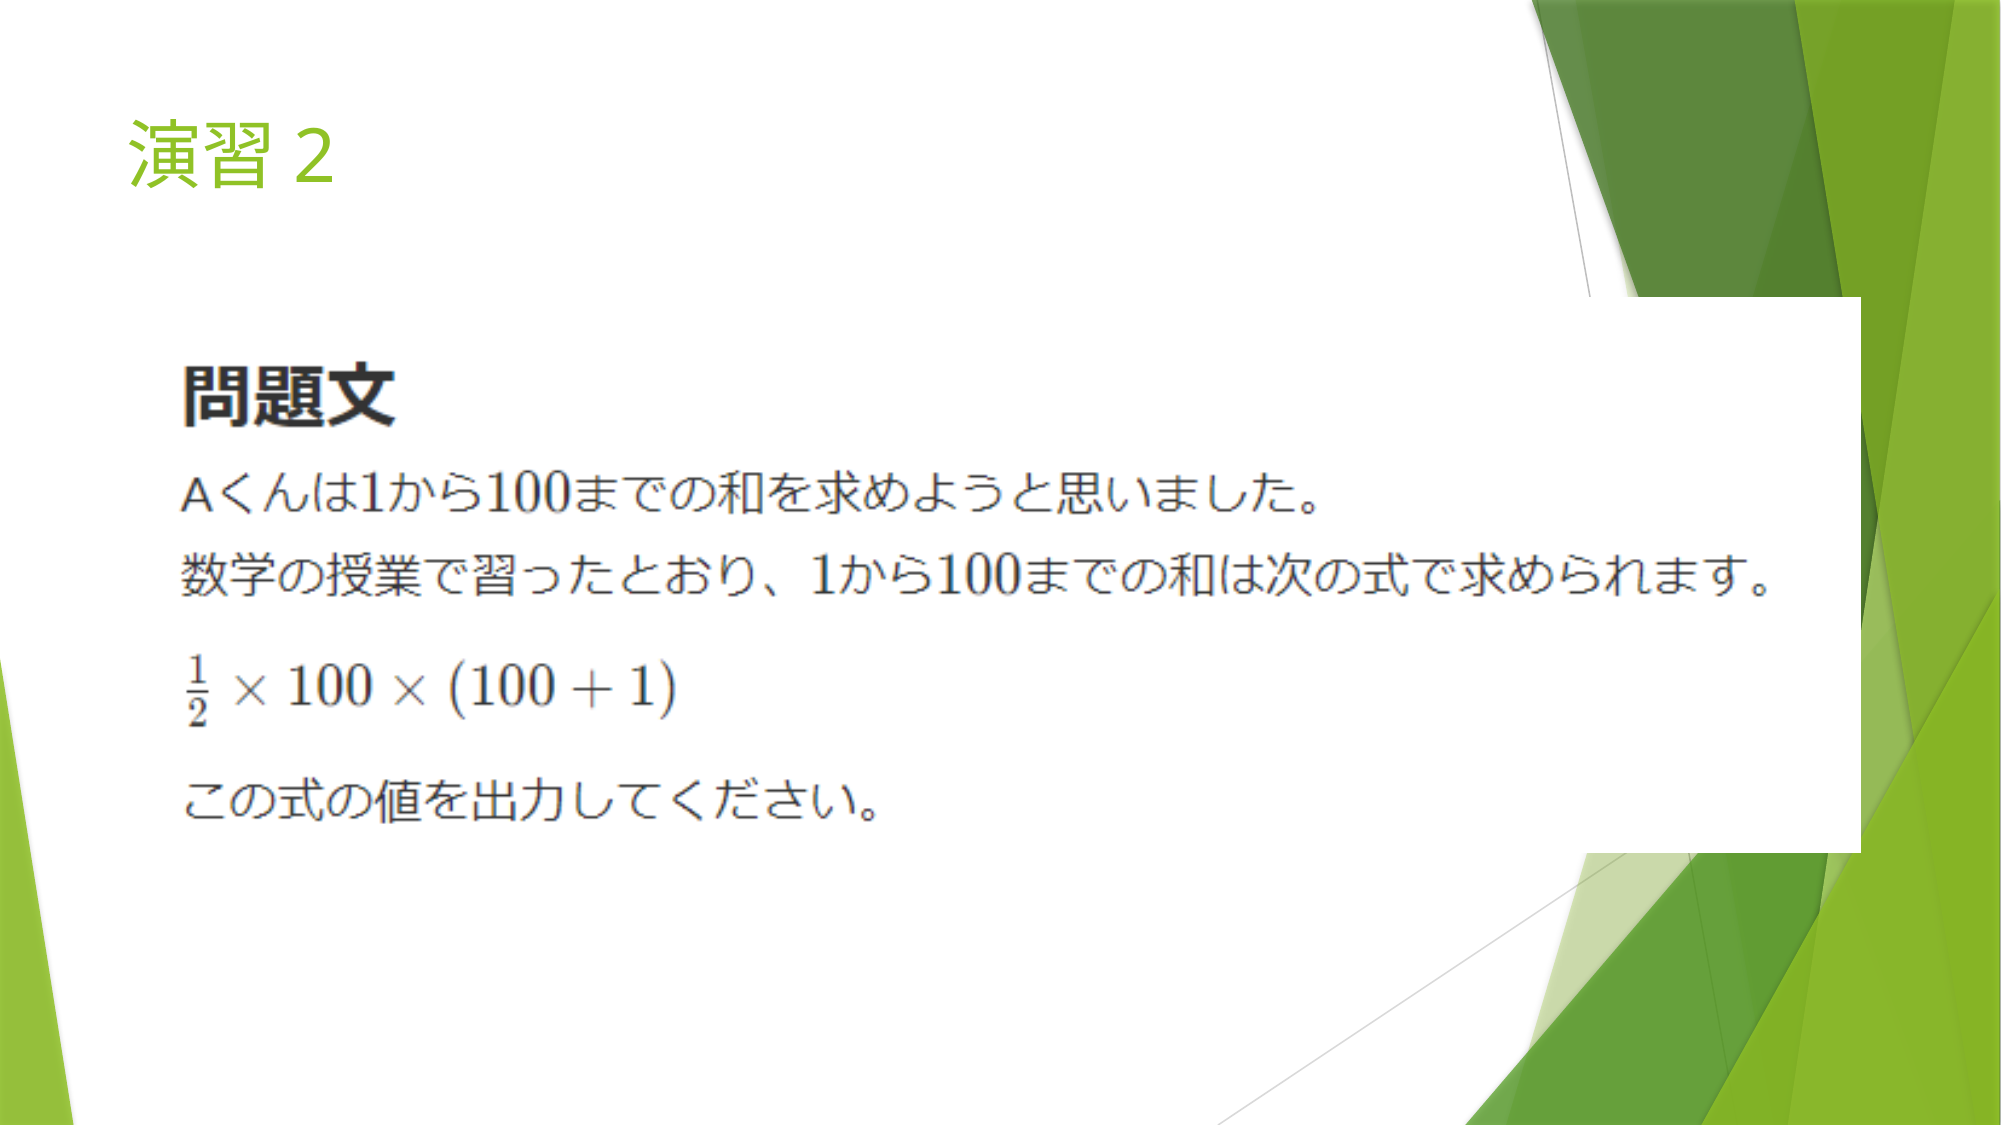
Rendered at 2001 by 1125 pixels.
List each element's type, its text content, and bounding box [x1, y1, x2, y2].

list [139, 297, 1862, 853]
title 演習2 [111, 99, 1522, 317]
